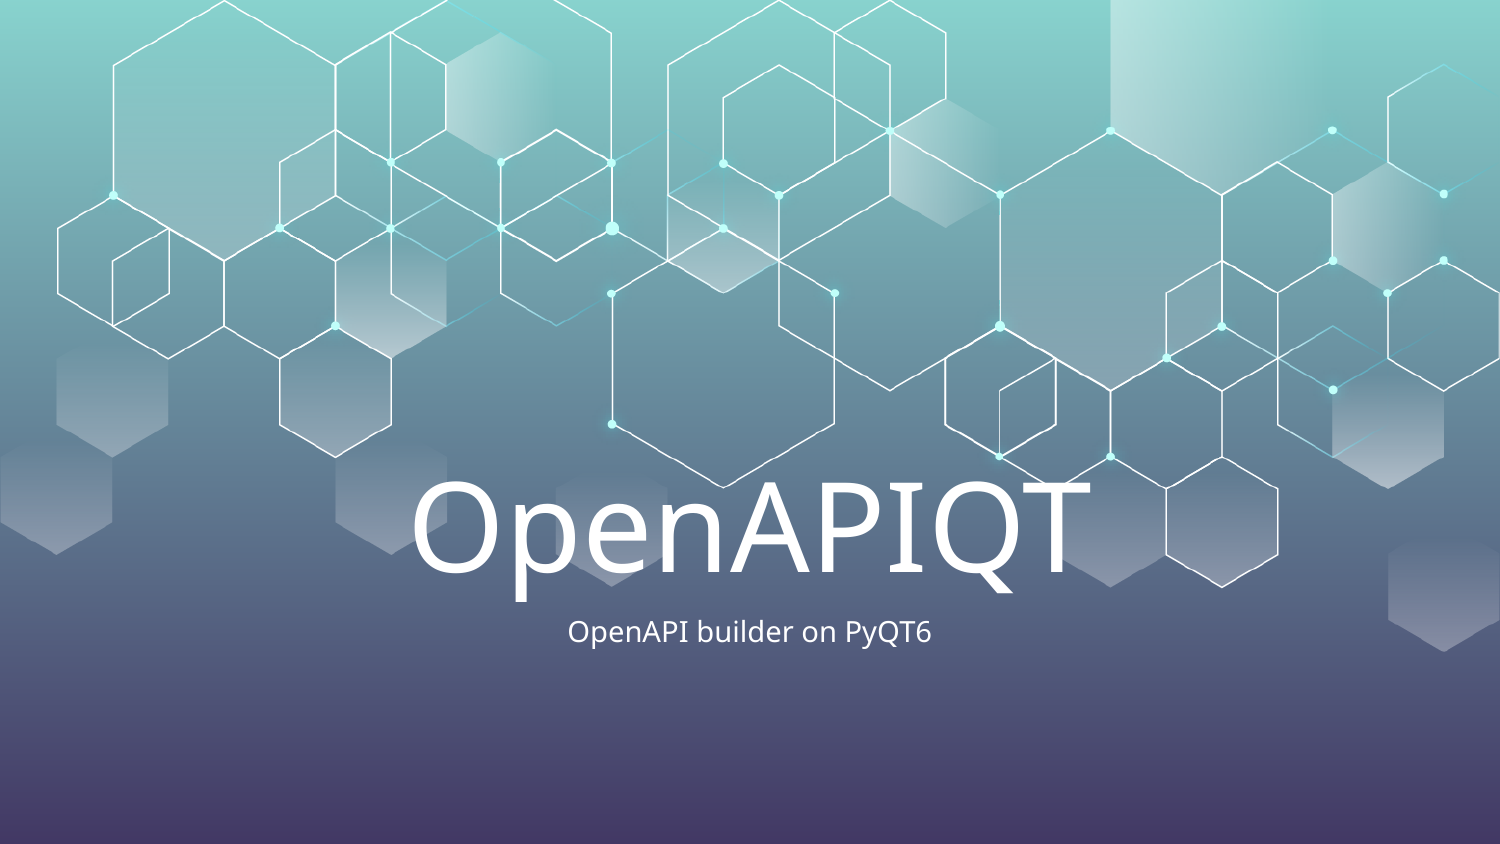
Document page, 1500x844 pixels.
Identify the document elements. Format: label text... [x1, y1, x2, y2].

subtitle OpenAPI builder on PyQT6 [75, 598, 1425, 668]
title OpenAPIQT [75, 481, 1425, 565]
picture [0, 0, 1500, 652]
